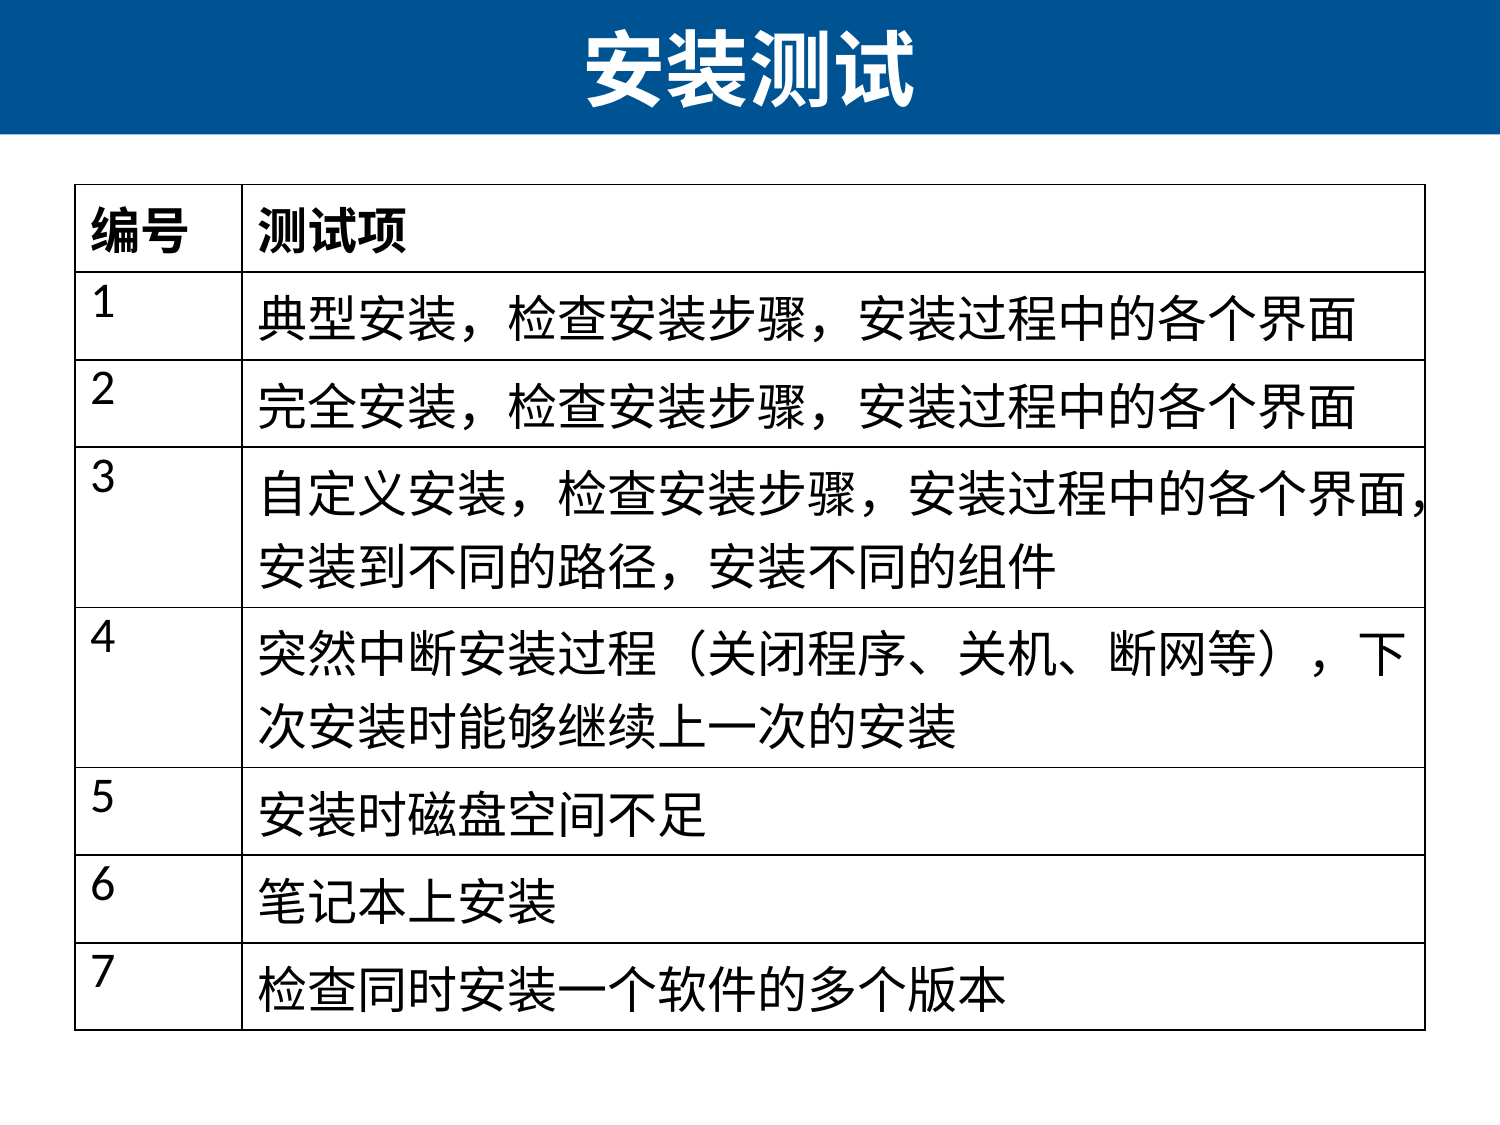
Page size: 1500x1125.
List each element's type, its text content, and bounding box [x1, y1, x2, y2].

table_cell 6 [76, 856, 241, 942]
table_cell 5 [76, 768, 241, 854]
table_cell 安装时磁盘空间不足 [243, 768, 1424, 854]
table_header 测试项 [243, 185, 1424, 271]
table_cell 1 [76, 273, 241, 359]
title 安装测试 [0, 0, 1500, 135]
table_cell 7 [76, 944, 241, 1029]
table_cell 3 [76, 448, 241, 607]
table_header 编号 [76, 185, 241, 271]
table_cell 突然中断安装过程（关闭程序、关机、断网等），下次安装时能够继续上一次的安装 [243, 608, 1424, 767]
table_cell 典型安装，检查安装步骤，安装过程中的各个界面 [243, 273, 1424, 359]
table_cell 检查同时安装一个软件的多个版本 [243, 944, 1424, 1029]
table_cell 笔记本上安装 [243, 856, 1424, 942]
table_cell 完全安装，检查安装步骤，安装过程中的各个界面 [243, 361, 1424, 446]
table_cell 2 [76, 361, 241, 446]
table_cell 4 [76, 608, 241, 767]
table_cell 自定义安装，检查安装步骤，安装过程中的各个界面，安装到不同的路径，安装不同的组件 [243, 448, 1424, 607]
